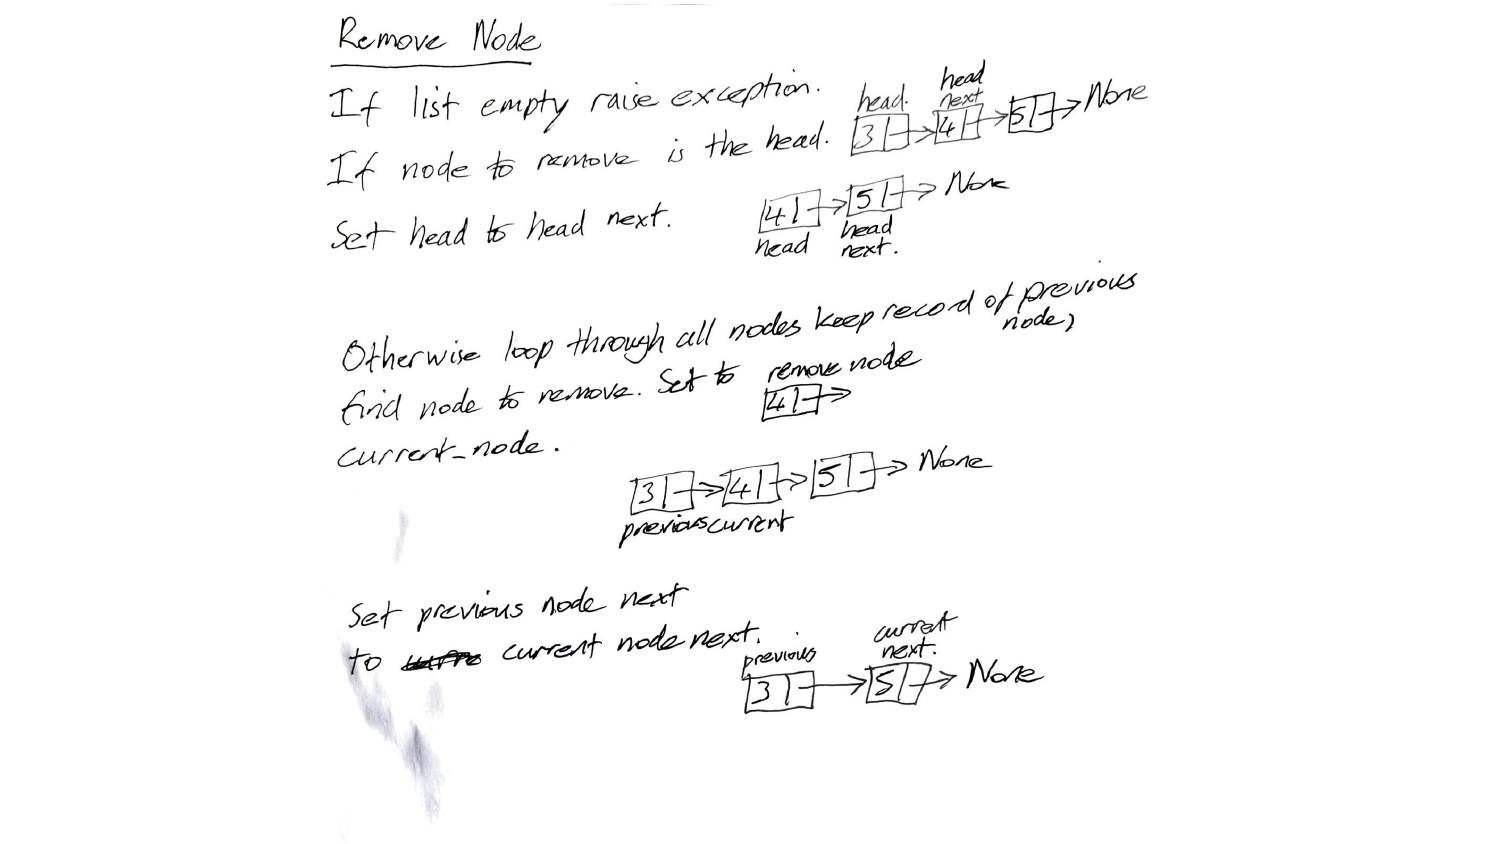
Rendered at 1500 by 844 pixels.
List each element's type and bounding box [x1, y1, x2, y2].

picture [318, 4, 1149, 844]
